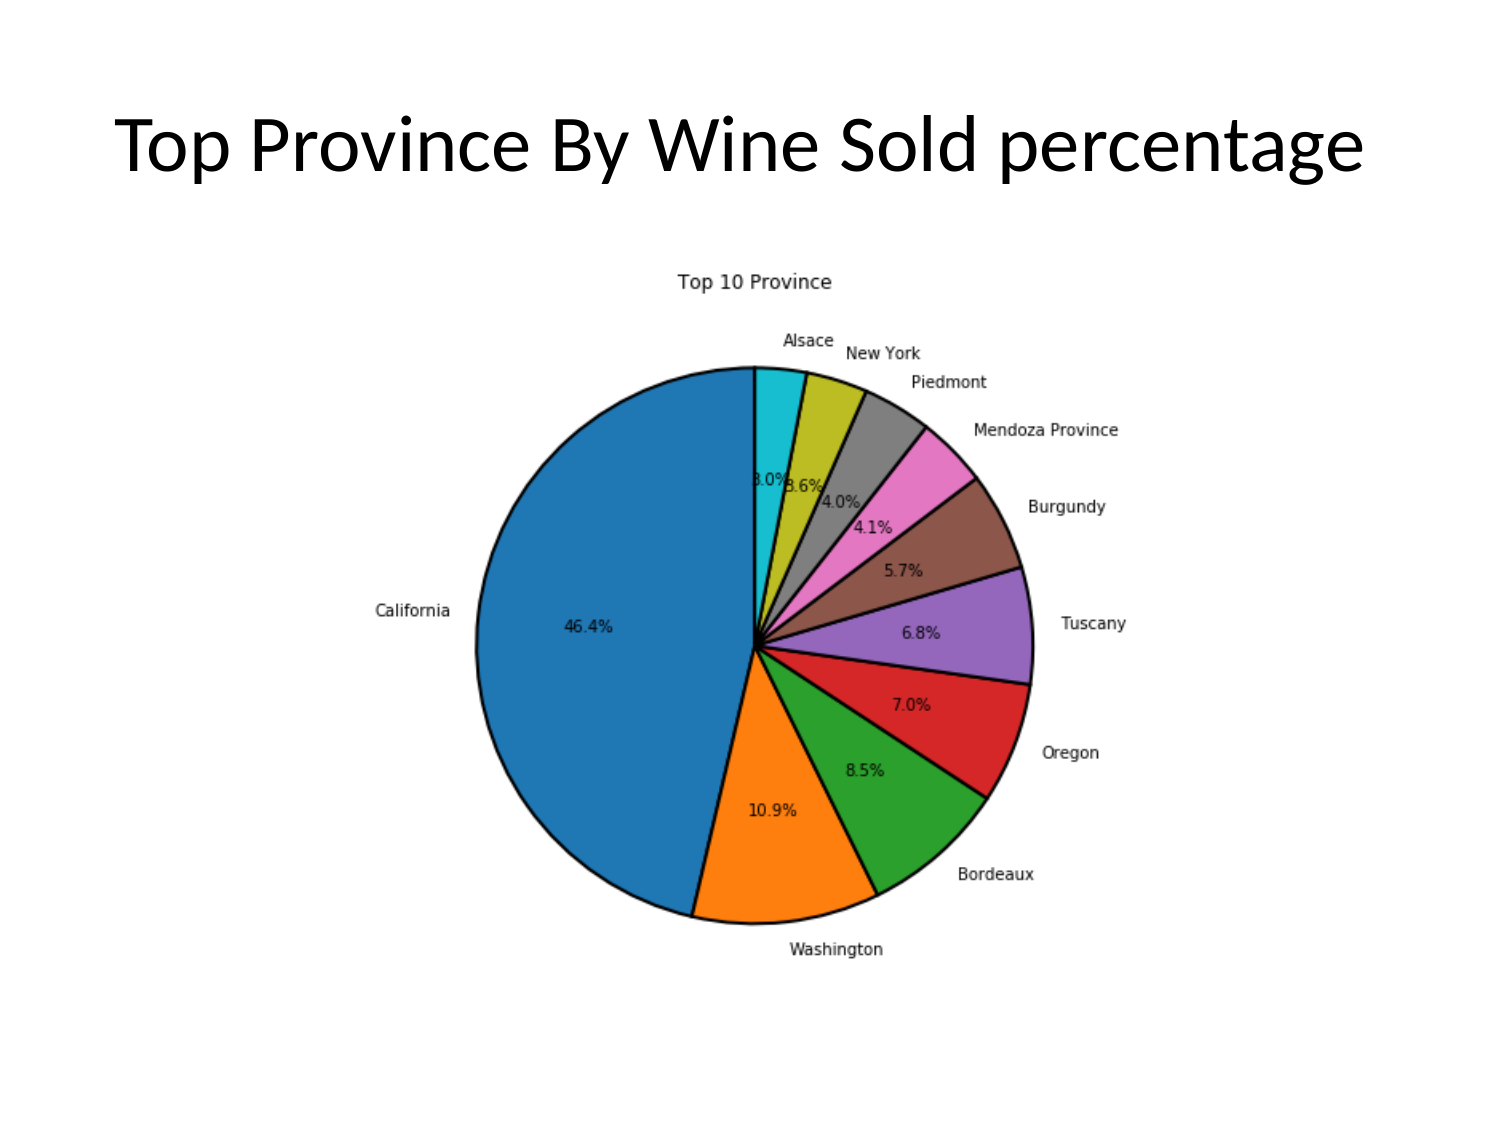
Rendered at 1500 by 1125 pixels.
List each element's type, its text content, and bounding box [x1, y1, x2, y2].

title Top Province By Wine Sold percentage [75, 45, 1425, 233]
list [363, 262, 1137, 1006]
